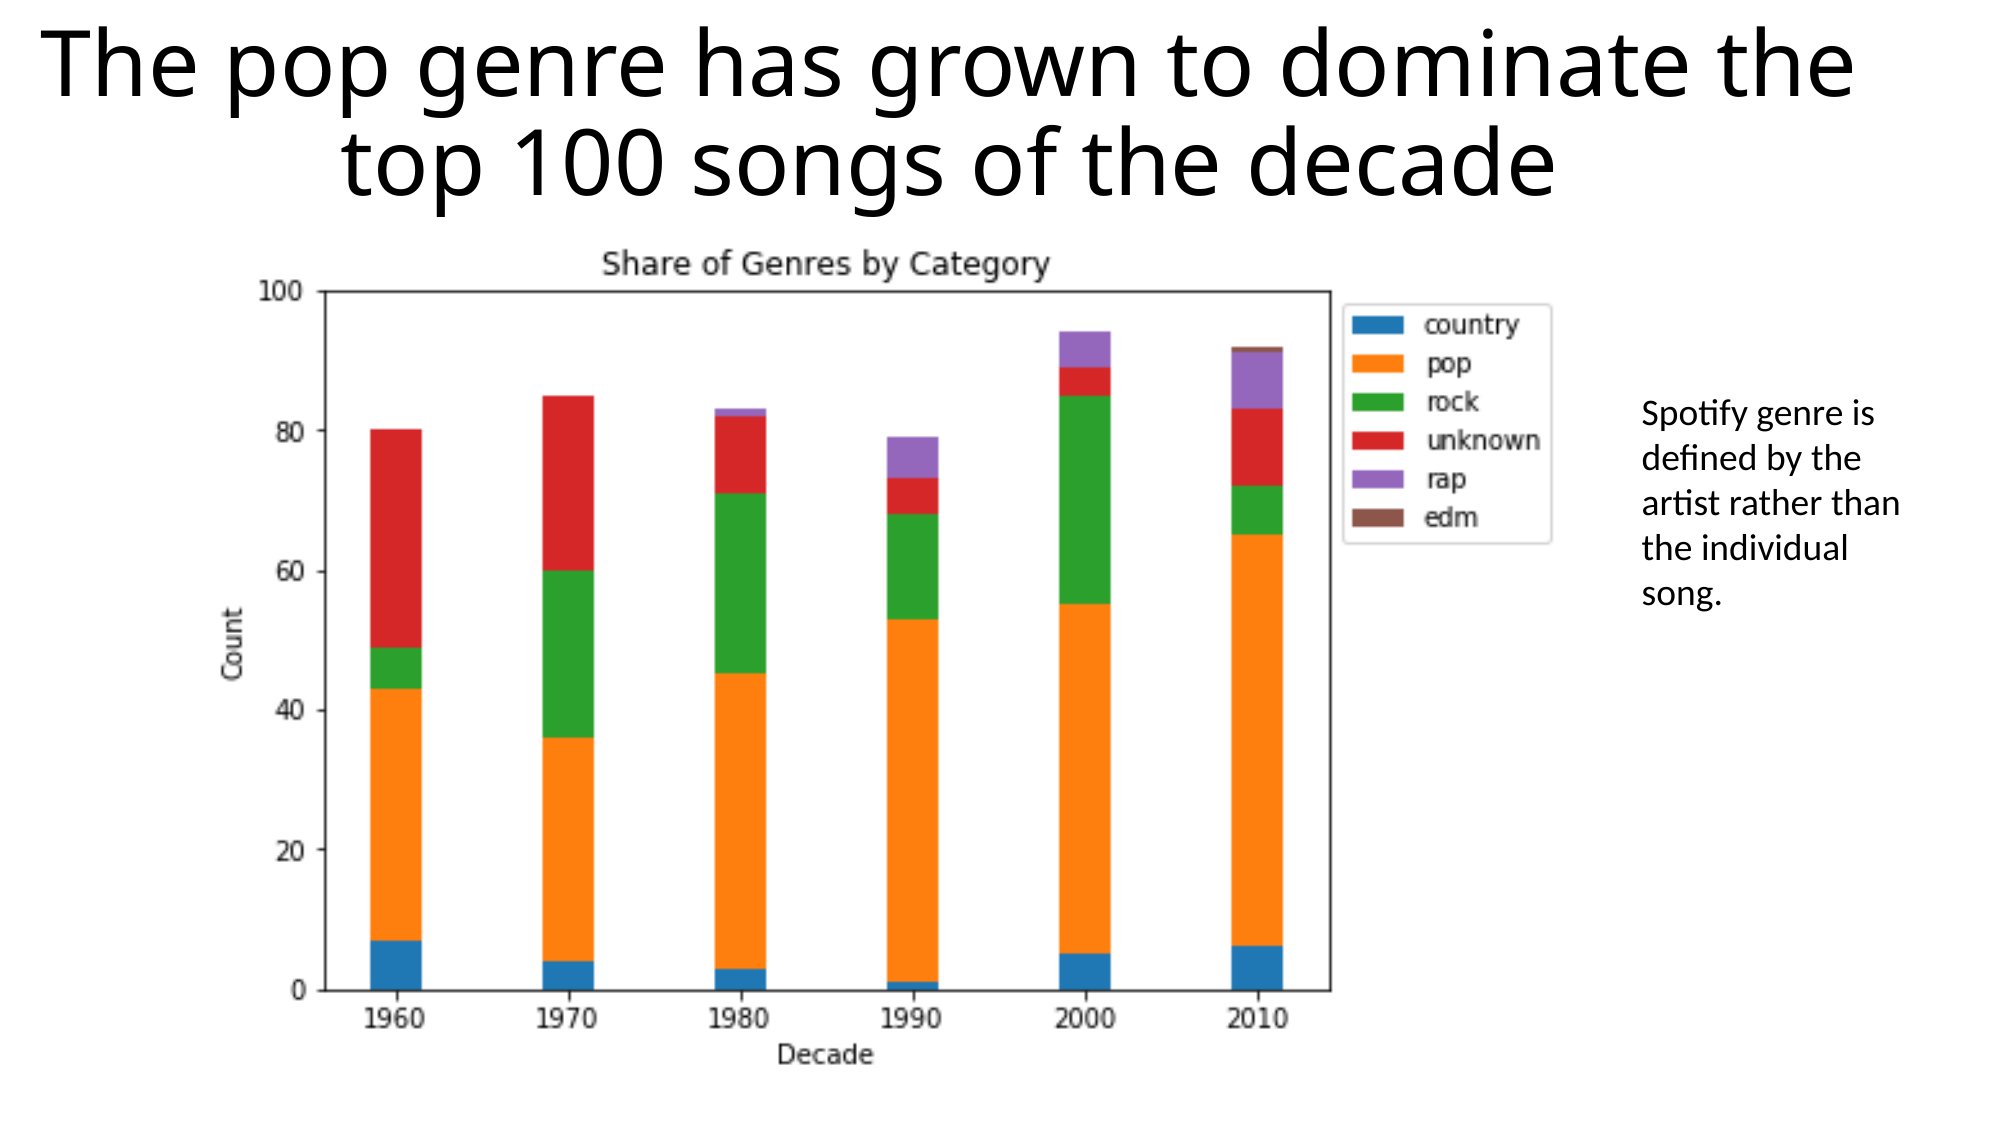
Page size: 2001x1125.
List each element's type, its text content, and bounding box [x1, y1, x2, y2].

title The pop genre has grown to dominate the top 100 songs of the decade [0, 0, 1900, 233]
text_box Spotify genre is defined by the artist rather than the individual song. [1626, 380, 1946, 621]
picture [204, 232, 1569, 1088]
